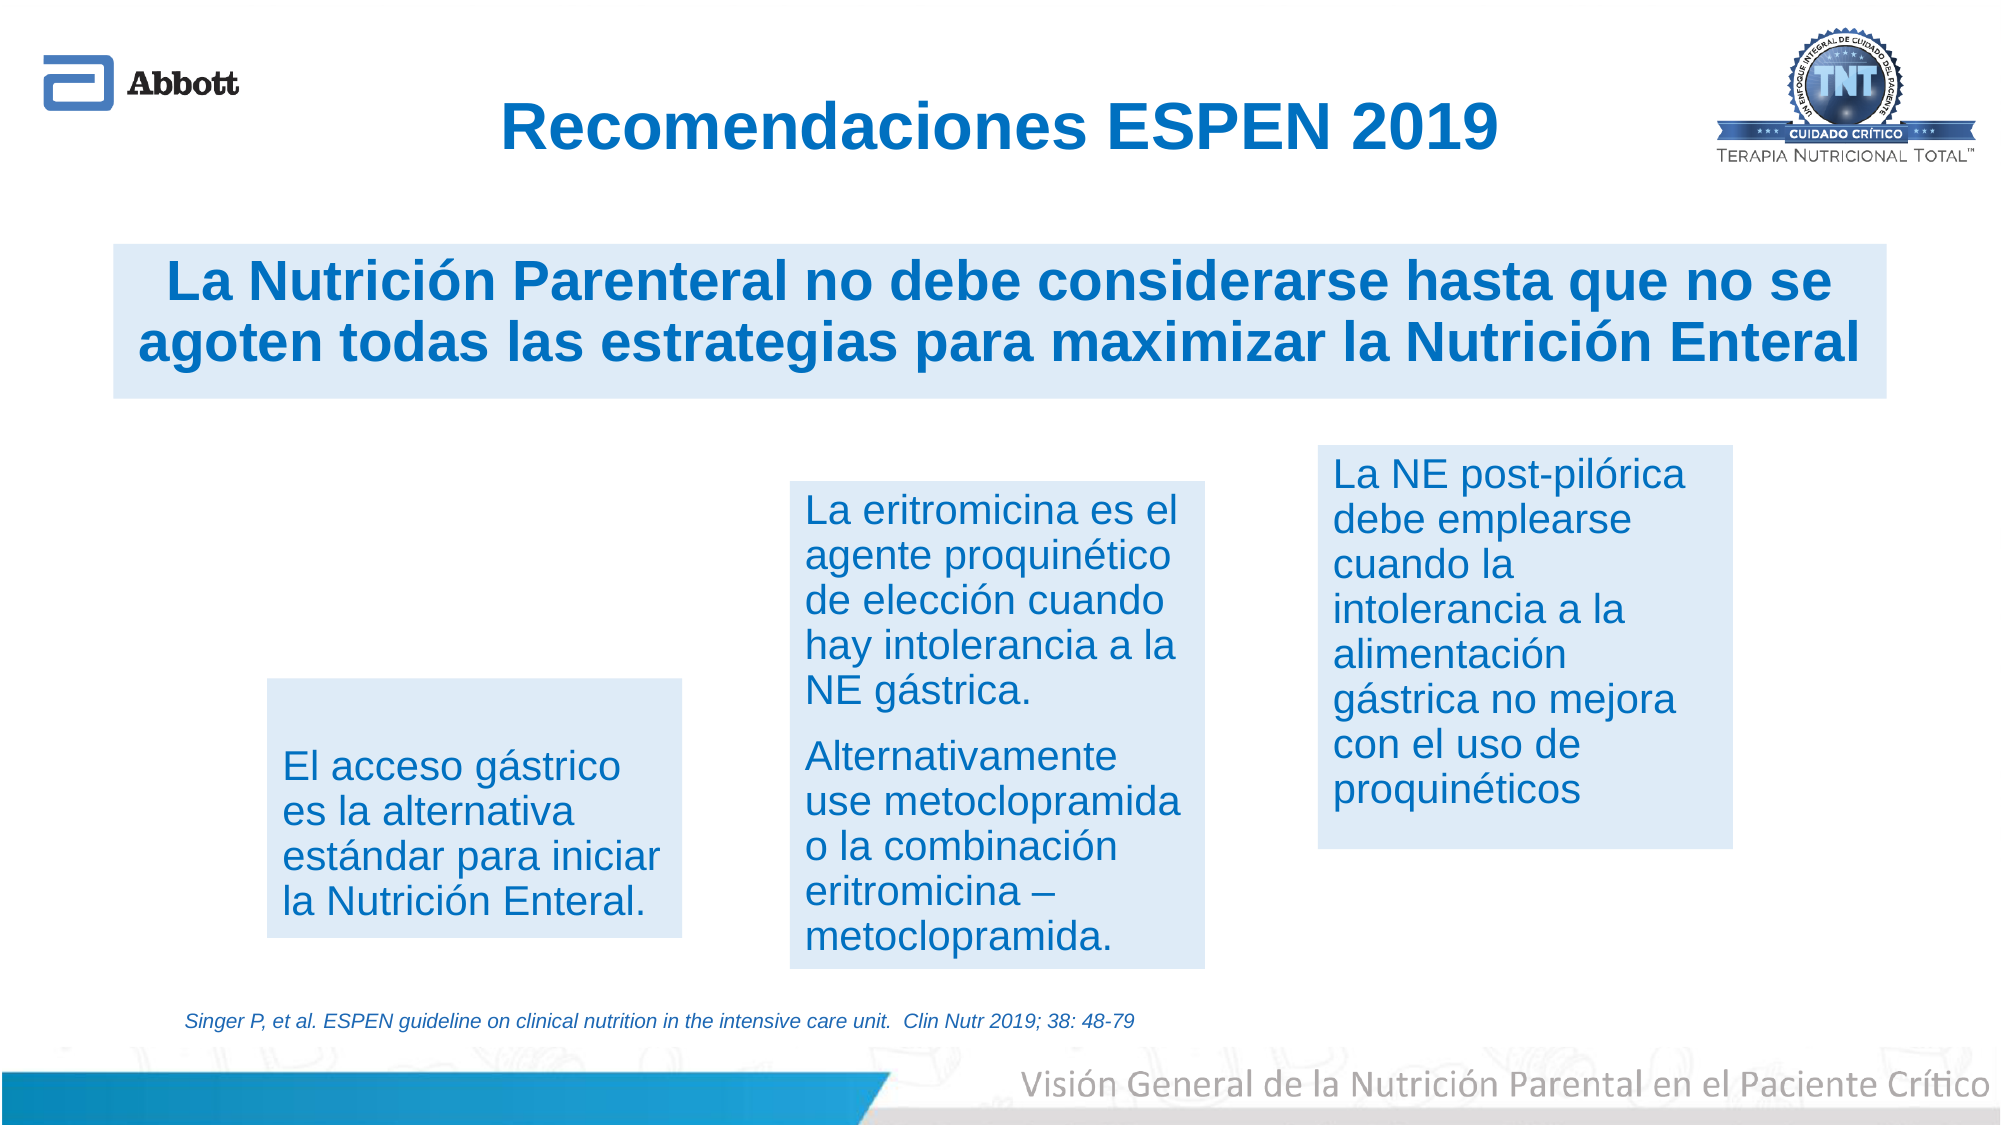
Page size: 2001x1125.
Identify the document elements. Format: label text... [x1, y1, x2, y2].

title Recomendaciones ESPEN 2019 [437, 19, 1563, 237]
text_box La NE post-pilórica debe emplearse cuando la intolerancia a la alimentación gástrica no mejora con el uso de proquinéticos [1317, 445, 1733, 850]
list La Nutrición Parenteral no debe considerarse hasta que no se agoten todas las estrategias para maximizar la Nutrición Enteral [113, 243, 1887, 399]
picture [0, 0, 2001, 1125]
text_box Singer P, et al. ESPEN guideline on clinical nutrition in the intensive care unit. Clin Nutr 2019; 38: 48-79 [169, 1000, 1195, 1041]
text_box La eritromicina es el agente proquinético de elección cuando hay intolerancia a la NE gástrica. Alternativamente use metoclopramida o la combinación eritromicina – metoclopramida. [789, 481, 1205, 969]
text_box El acceso gástrico es la alternativa estándar para iniciar la Nutrición Enteral. [267, 678, 683, 938]
